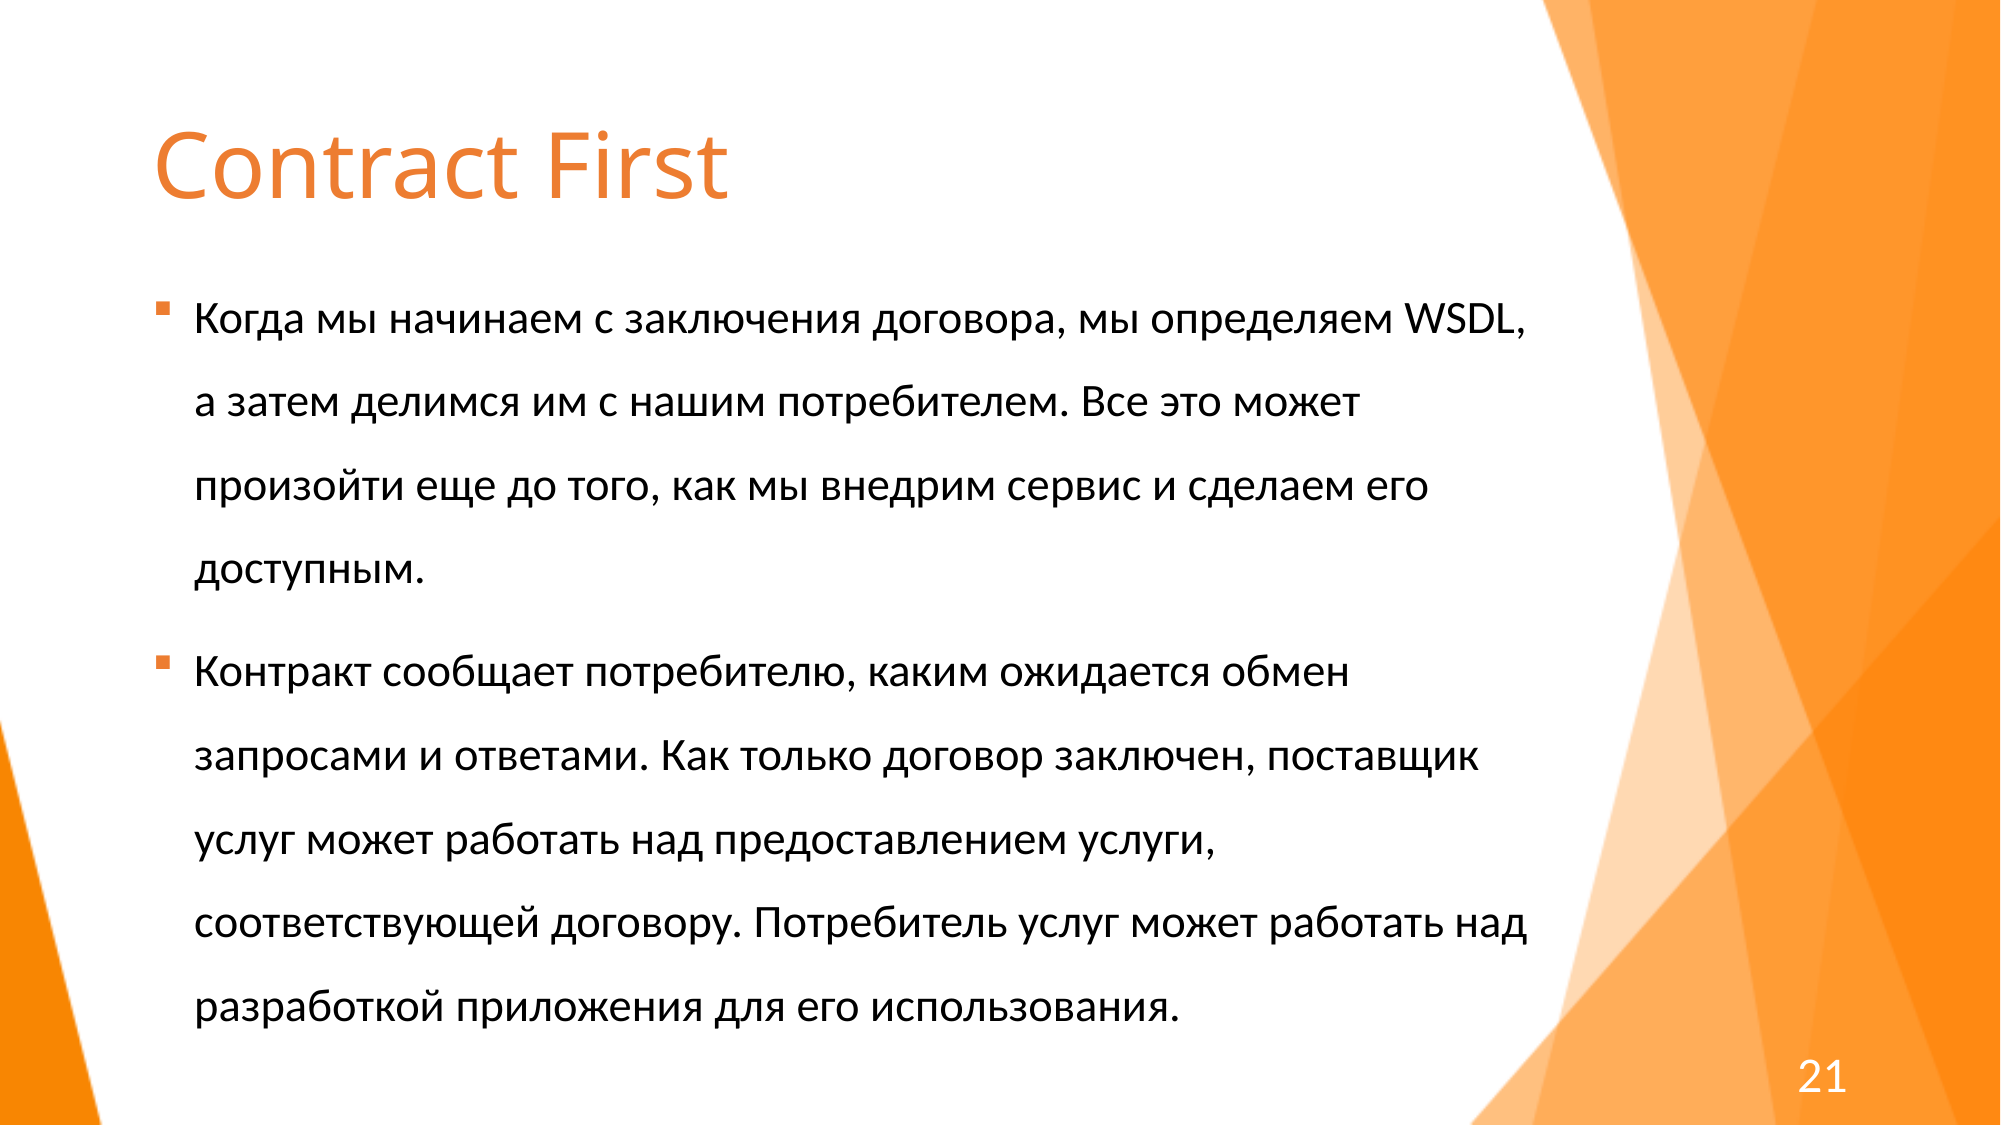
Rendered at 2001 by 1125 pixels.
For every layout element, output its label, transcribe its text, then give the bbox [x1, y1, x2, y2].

picture [0, 0, 2001, 1125]
slide_number 21 [1412, 1042, 1863, 1103]
list Когда мы начинаем с заключения договора, мы определяем WSDL, а затем делимся им с нашим потребителем. Все это может произойти еще до того, как мы внедрим сервис и сделаем его доступным. Контракт сообщает потребителю, каким ожидается обмен запросами и ответами. Как только договор заключен, поставщик услуг может работать над предоставлением услуги, соответствующей договору. Потребитель услуг может работать над разработкой приложения для его использования. [137, 251, 1553, 1043]
title Contract First [137, 59, 1863, 278]
